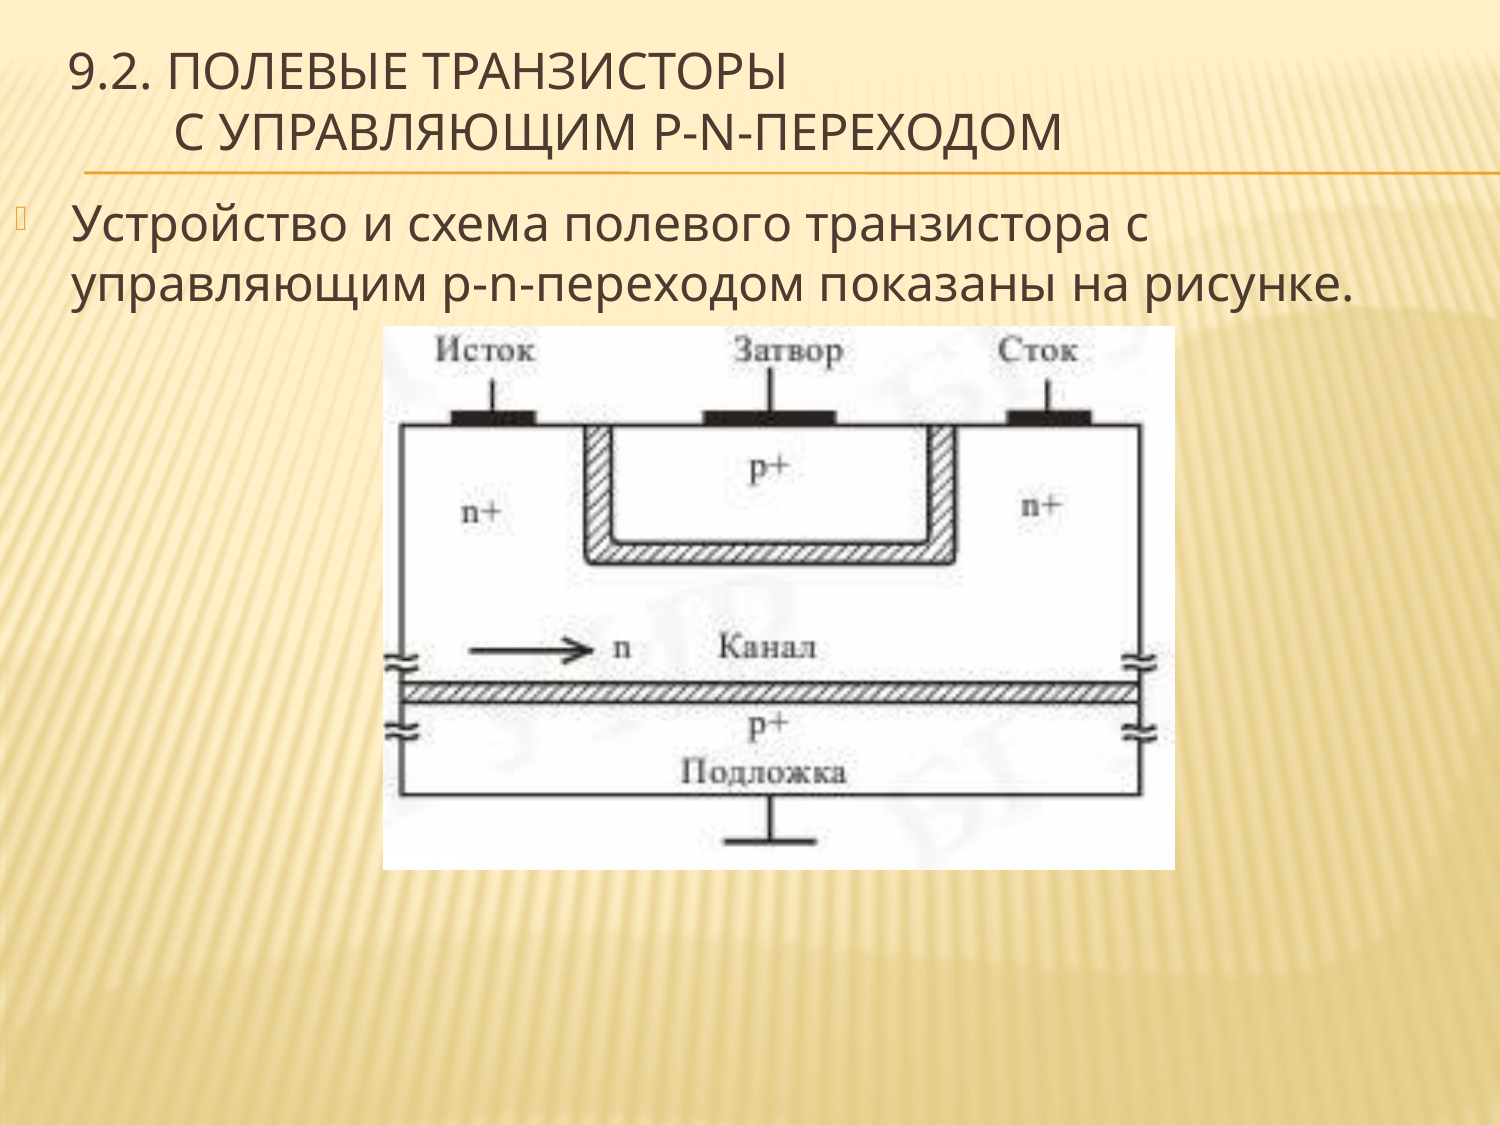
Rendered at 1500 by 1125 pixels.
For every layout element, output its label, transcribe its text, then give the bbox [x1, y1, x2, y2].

list Устройство и схема полевого транзистора с управляющим p-n-переходом показаны на рисунке. [0, 184, 1500, 1106]
title 9.2. полевые транзисторы с управляющим p-n-переходом [53, 30, 1479, 169]
picture [383, 325, 1175, 870]
